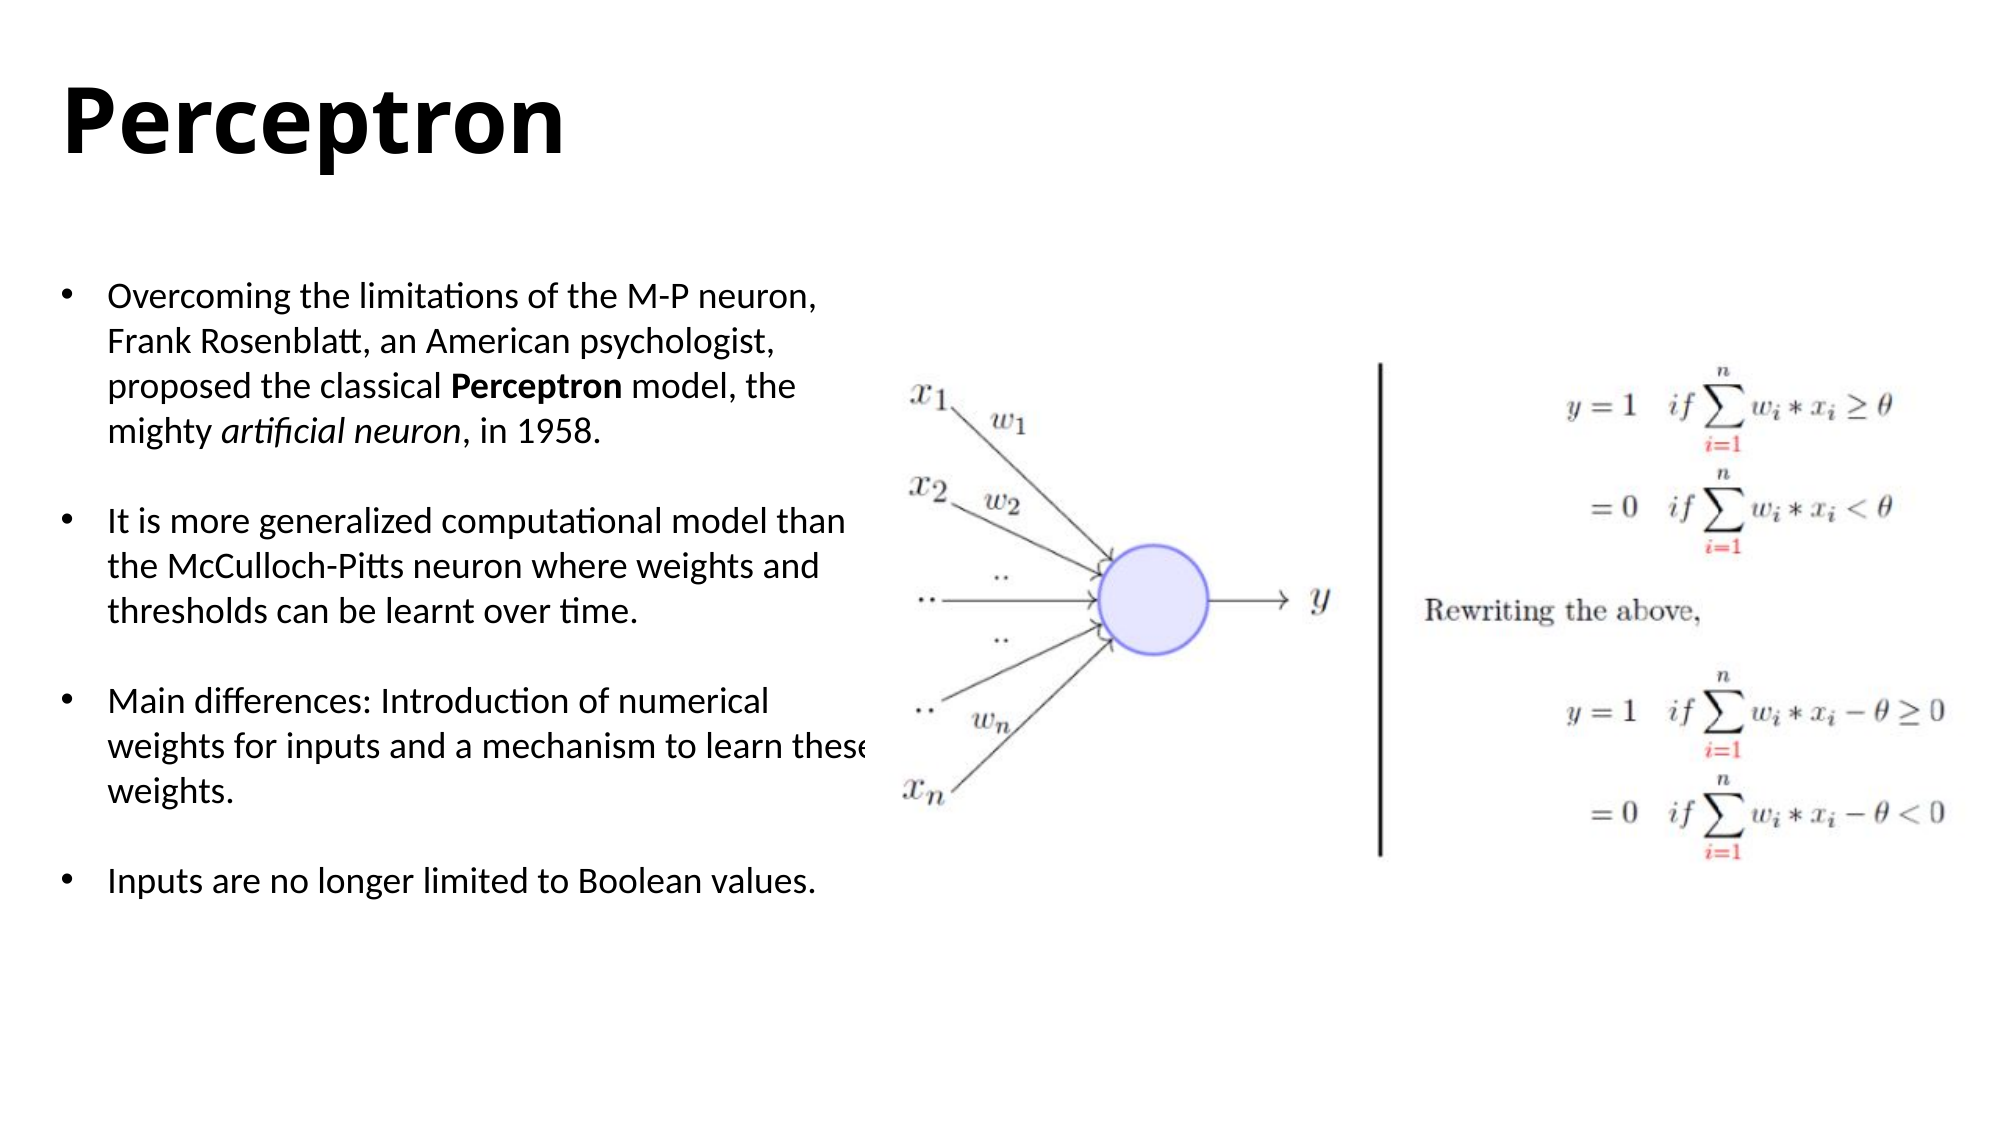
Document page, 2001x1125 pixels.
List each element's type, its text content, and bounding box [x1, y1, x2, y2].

text_box Overcoming the limitations of the M-P neuron, Frank Rosenblatt, an American psychologist, proposed the classical Perceptron model, the mighty artificial neuron, in 1958. It is more generalized computational model than the McCulloch-Pitts neuron where weights and thresholds can be learnt over time. Main differences: Introduction of numerical weights for inputs and a mechanism to learn these weights. Inputs are no longer limited to Boolean values. [45, 263, 902, 954]
title Perceptron [45, 41, 1771, 207]
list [865, 336, 2000, 881]
